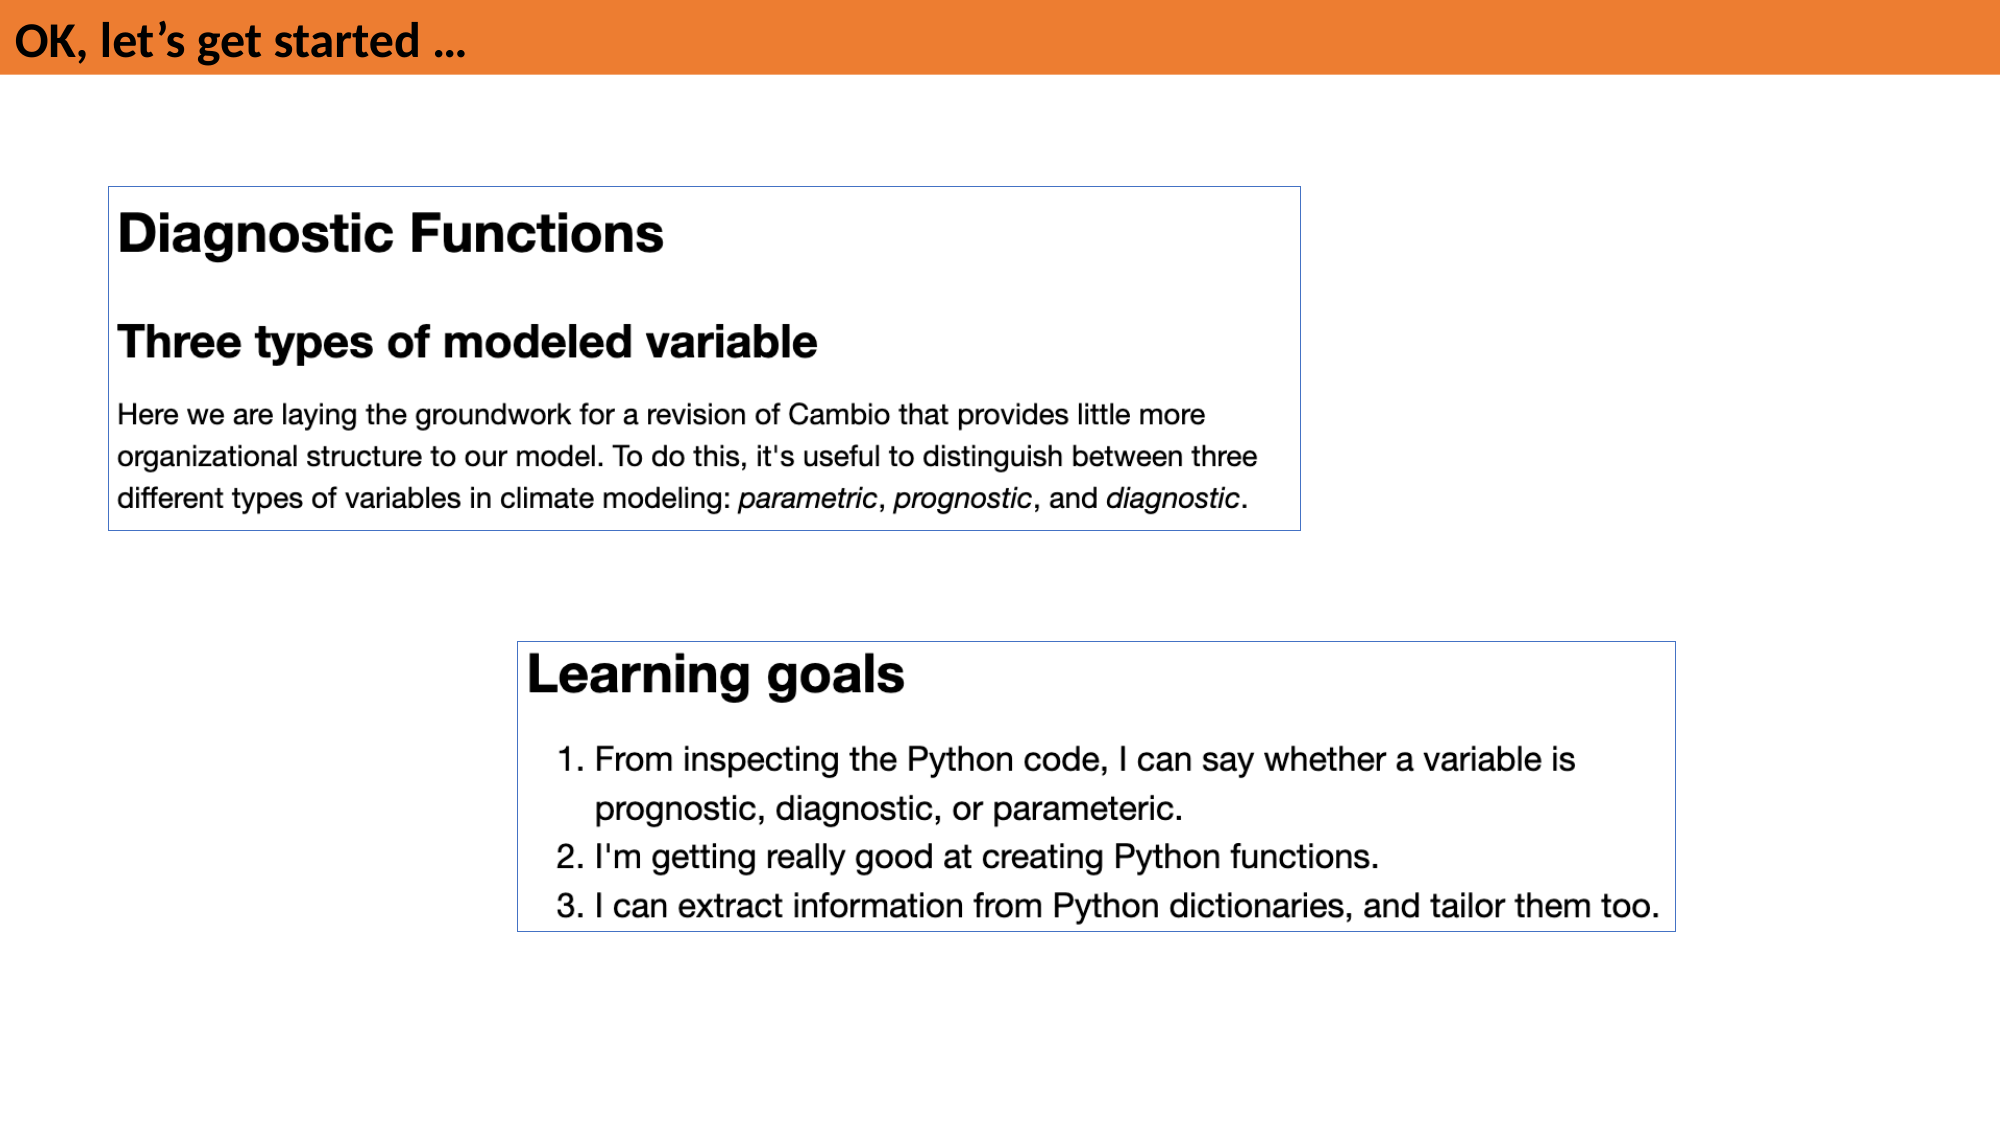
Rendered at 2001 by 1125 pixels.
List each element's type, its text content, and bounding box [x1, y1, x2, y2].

picture [108, 186, 1301, 531]
picture [517, 641, 1676, 932]
text_box OK, let’s get started … [0, 0, 2000, 75]
